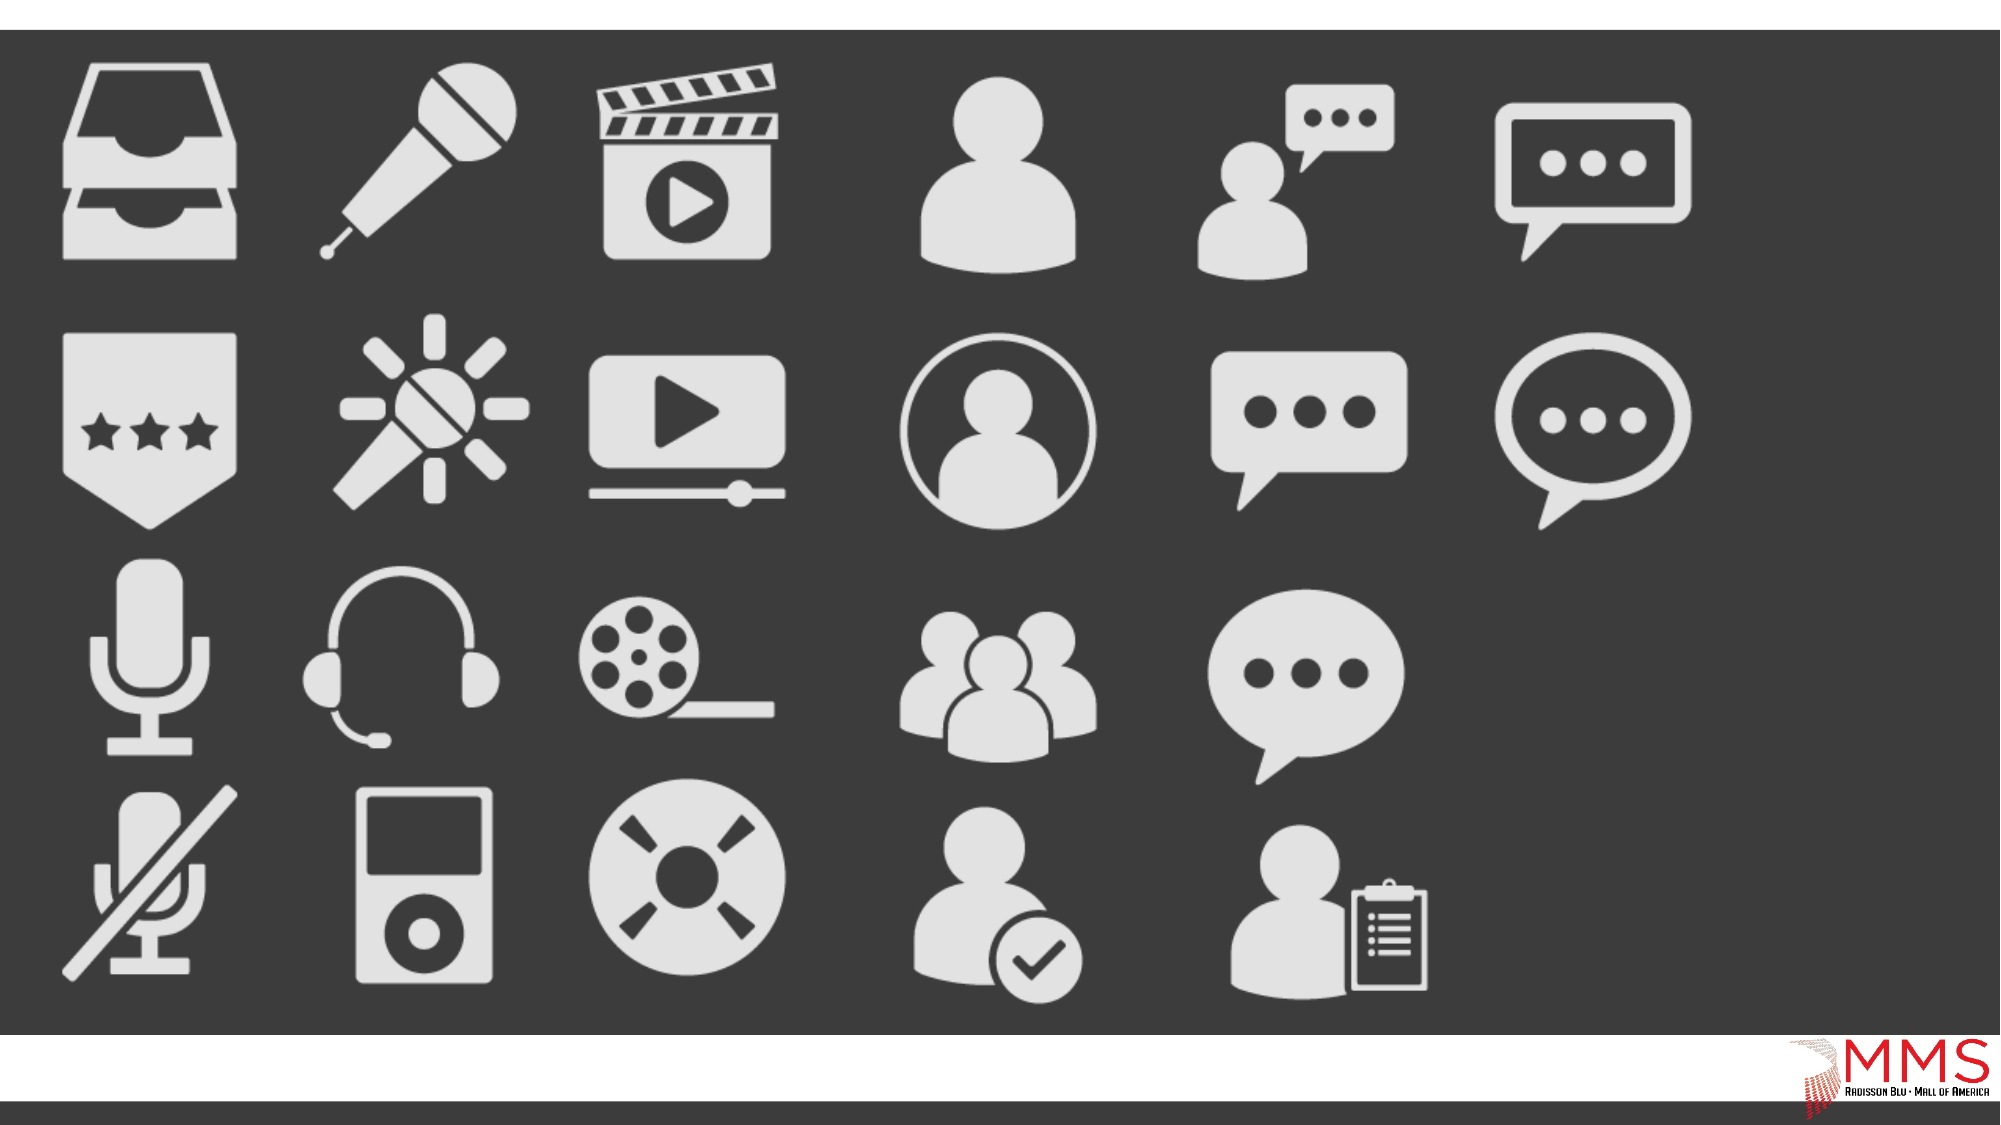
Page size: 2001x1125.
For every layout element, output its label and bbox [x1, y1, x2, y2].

picture [898, 587, 1099, 788]
picture [331, 312, 532, 513]
picture [49, 557, 251, 758]
picture [301, 557, 502, 758]
picture [576, 557, 778, 758]
picture [49, 783, 251, 984]
picture [324, 785, 525, 986]
picture [1493, 331, 1694, 532]
picture [587, 331, 788, 532]
picture [1784, 1025, 2000, 1125]
picture [1206, 587, 1407, 788]
picture [898, 75, 1099, 276]
picture [898, 805, 1099, 1006]
picture [587, 777, 788, 978]
picture [1493, 82, 1694, 283]
picture [49, 61, 251, 262]
picture [1209, 331, 1410, 532]
picture [49, 331, 251, 532]
picture [1196, 82, 1397, 283]
picture [1229, 812, 1430, 1013]
picture [318, 61, 519, 262]
picture [587, 61, 788, 262]
picture [898, 331, 1099, 532]
